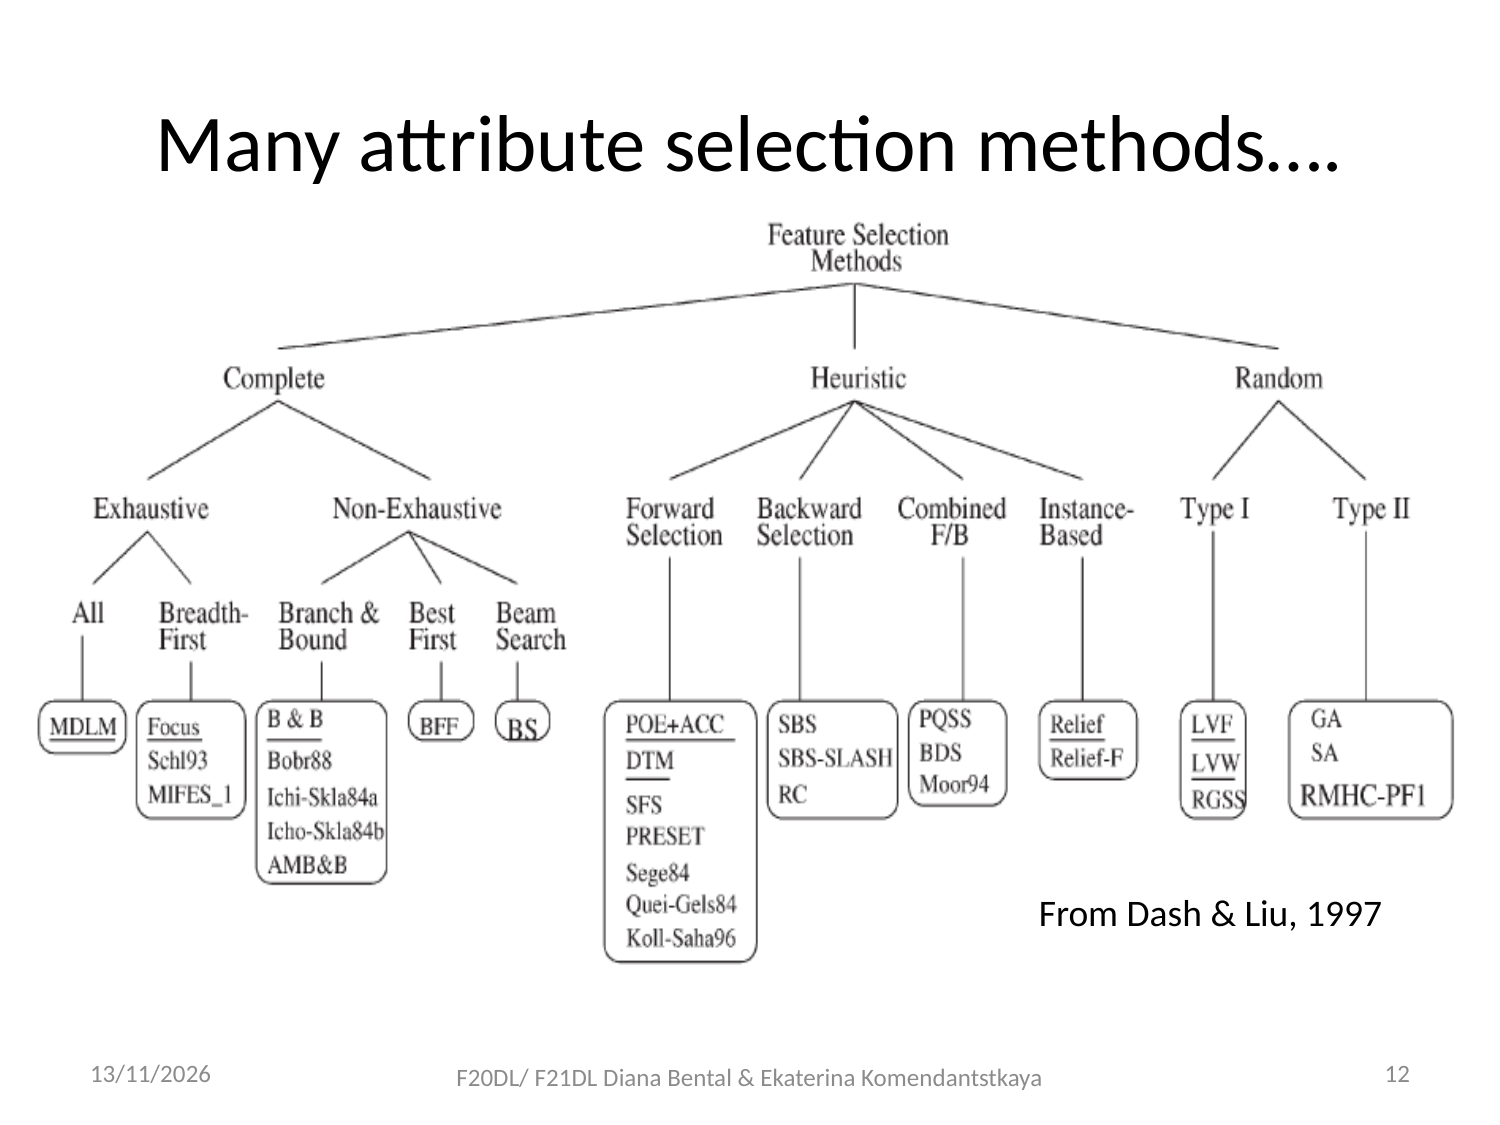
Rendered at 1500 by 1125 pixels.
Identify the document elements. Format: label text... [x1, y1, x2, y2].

title Many attribute selection methods…. [75, 45, 1425, 194]
footer F20DL/ F21DL Diana Bental & Ekaterina Komendantstkaya [389, 1046, 1111, 1107]
picture [0, 195, 1500, 984]
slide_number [75, 1042, 425, 1103]
slide_number 12 [1074, 1042, 1425, 1103]
